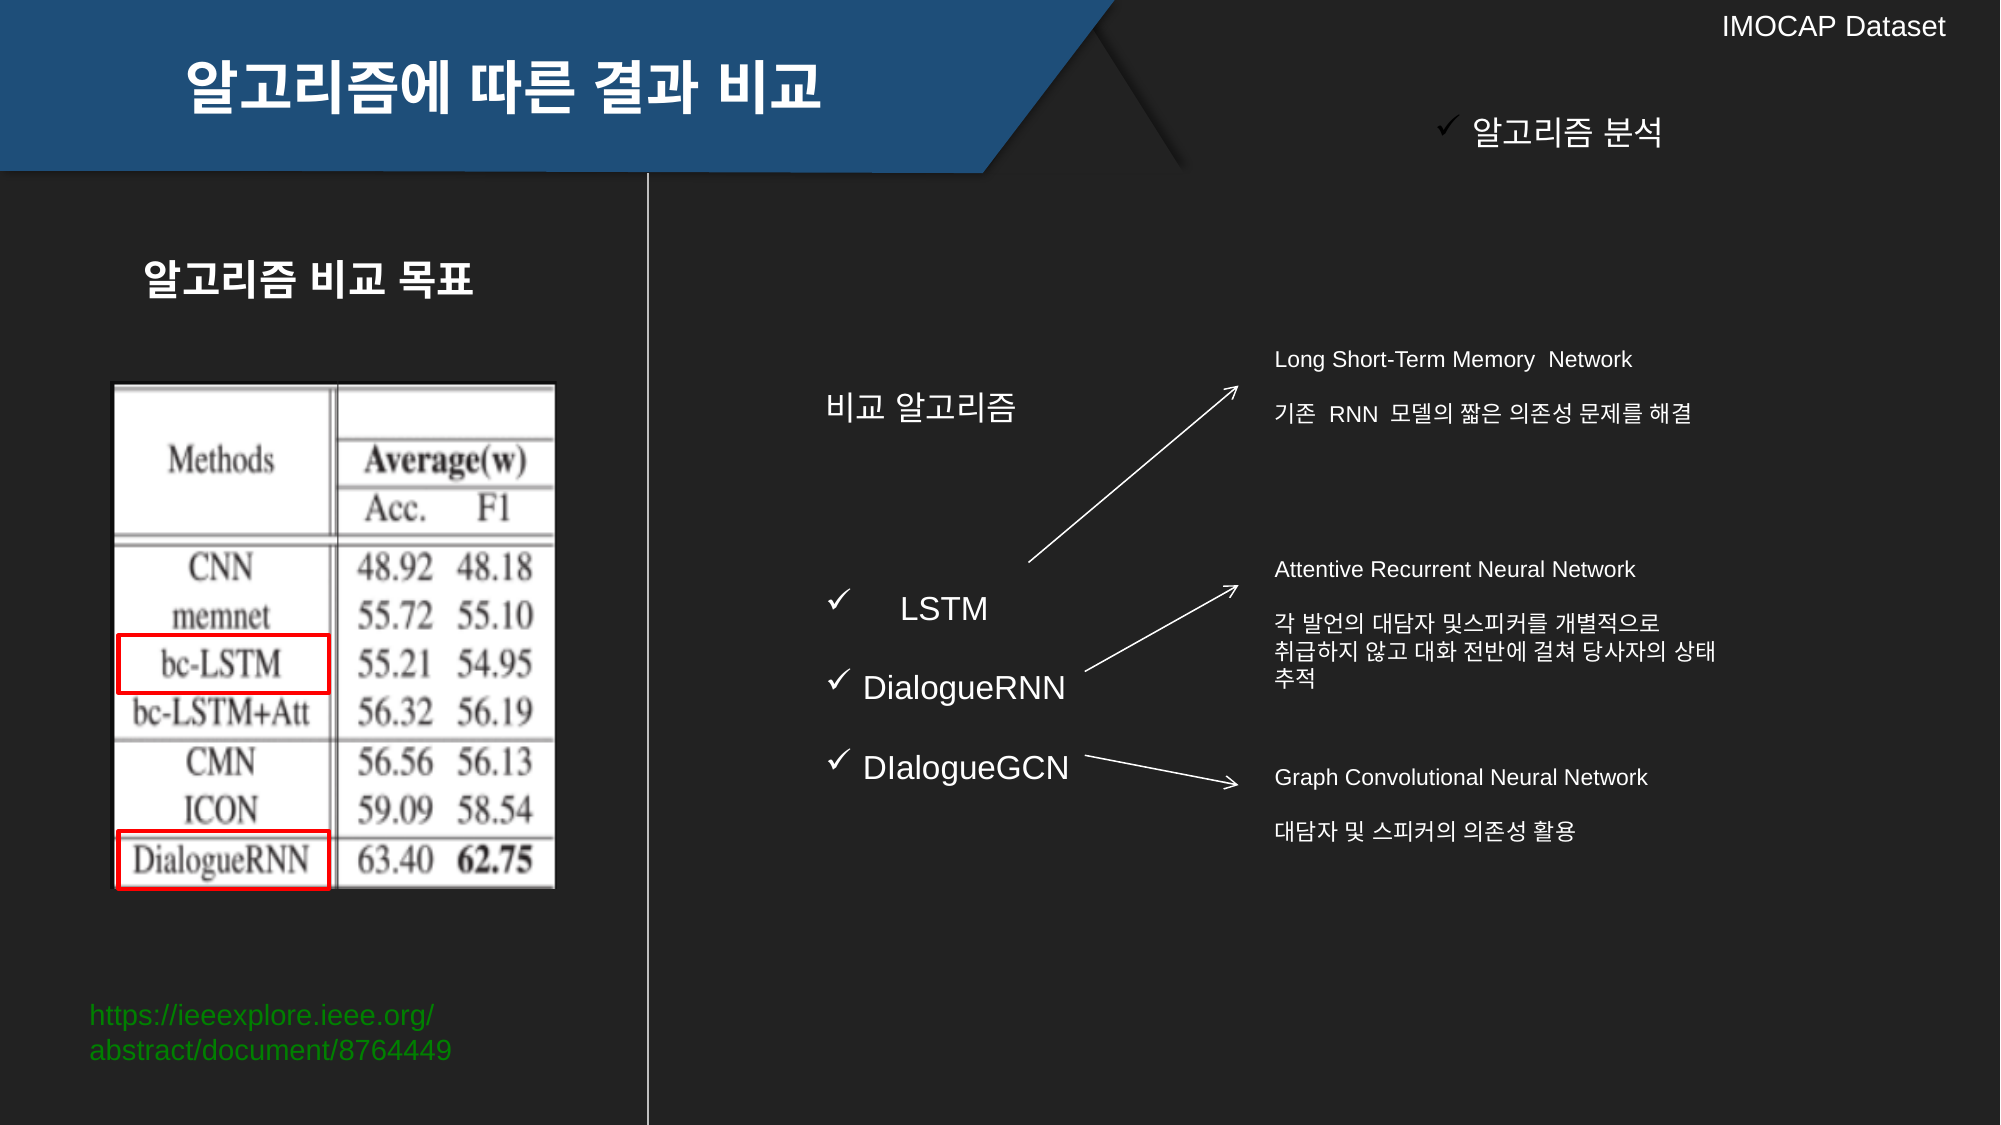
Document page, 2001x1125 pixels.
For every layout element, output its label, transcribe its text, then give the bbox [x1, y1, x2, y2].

text_box IMOCAP Dataset [1668, 0, 2000, 50]
text_box 알고리즘 분석 [1264, 104, 1835, 517]
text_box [1028, 385, 1239, 563]
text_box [1084, 584, 1239, 672]
picture [109, 380, 557, 948]
text_box 알고리즘에 따른 결과 비교 [110, 43, 899, 130]
text_box Graph Convolutional Neural Network 대담자 및 스피커의 의존성 활용 [1259, 755, 1767, 853]
text_box 비교 알고리즘 LSTM DialogueRNN DIalogueGCN [810, 339, 1210, 648]
text_box 알고리즘 비교 목표 [129, 246, 548, 311]
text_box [1084, 755, 1239, 786]
text_box 비교 알고리즘 LSTM DialogueRNN DIalogueGCN [810, 658, 1210, 948]
text_box [995, 38, 1184, 174]
text_box Long Short-Term Memory Network 기존 RNN 모델의 짧은 의존성 문제를 해결 [1259, 336, 1767, 435]
text_box Attentive Recurrent Neural Network 각 발언의 대담자 및스피커를 개별적으로 취급하지 않고 대화 전반에 걸쳐 당사자의 상태 추적 [1259, 547, 1767, 700]
text_box [0, 0, 1115, 174]
text_box https://ieeexplore.ieee.org/abstract/document/8764449 [74, 989, 558, 1074]
